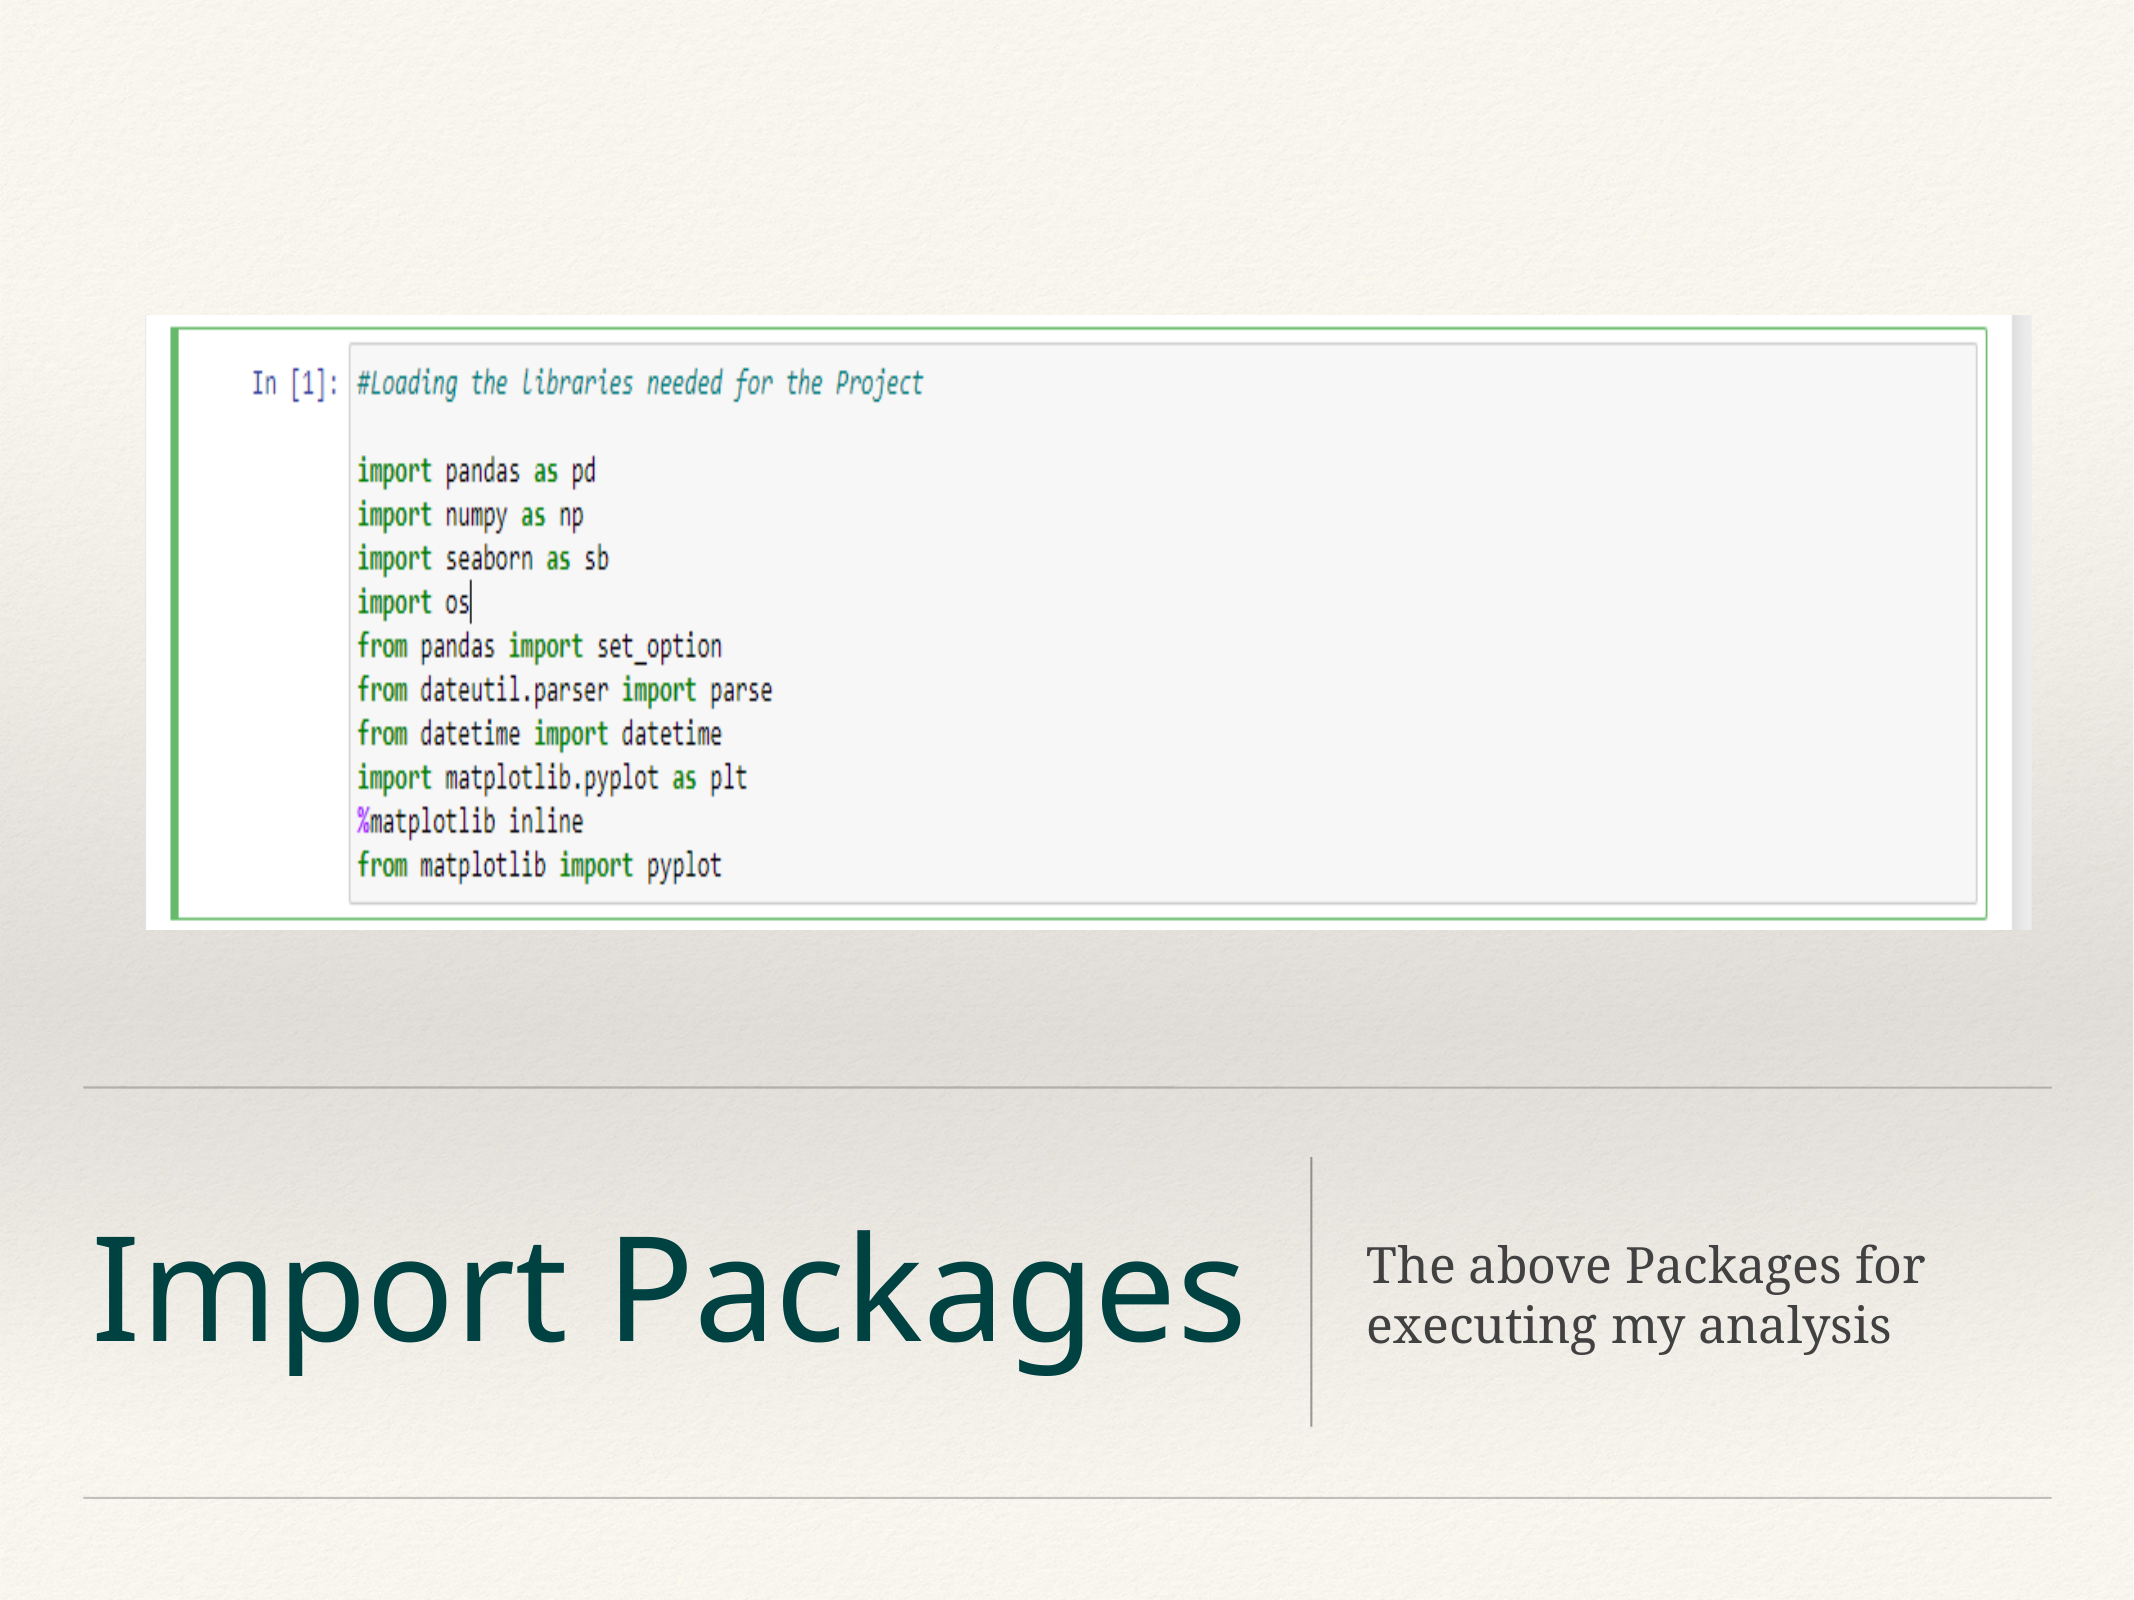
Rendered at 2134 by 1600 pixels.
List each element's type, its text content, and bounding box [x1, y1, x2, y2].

title Import Packages [82, 1095, 1266, 1493]
list The above Packages for executing my analysis [1357, 1095, 2055, 1493]
picture [0, 0, 2134, 1600]
